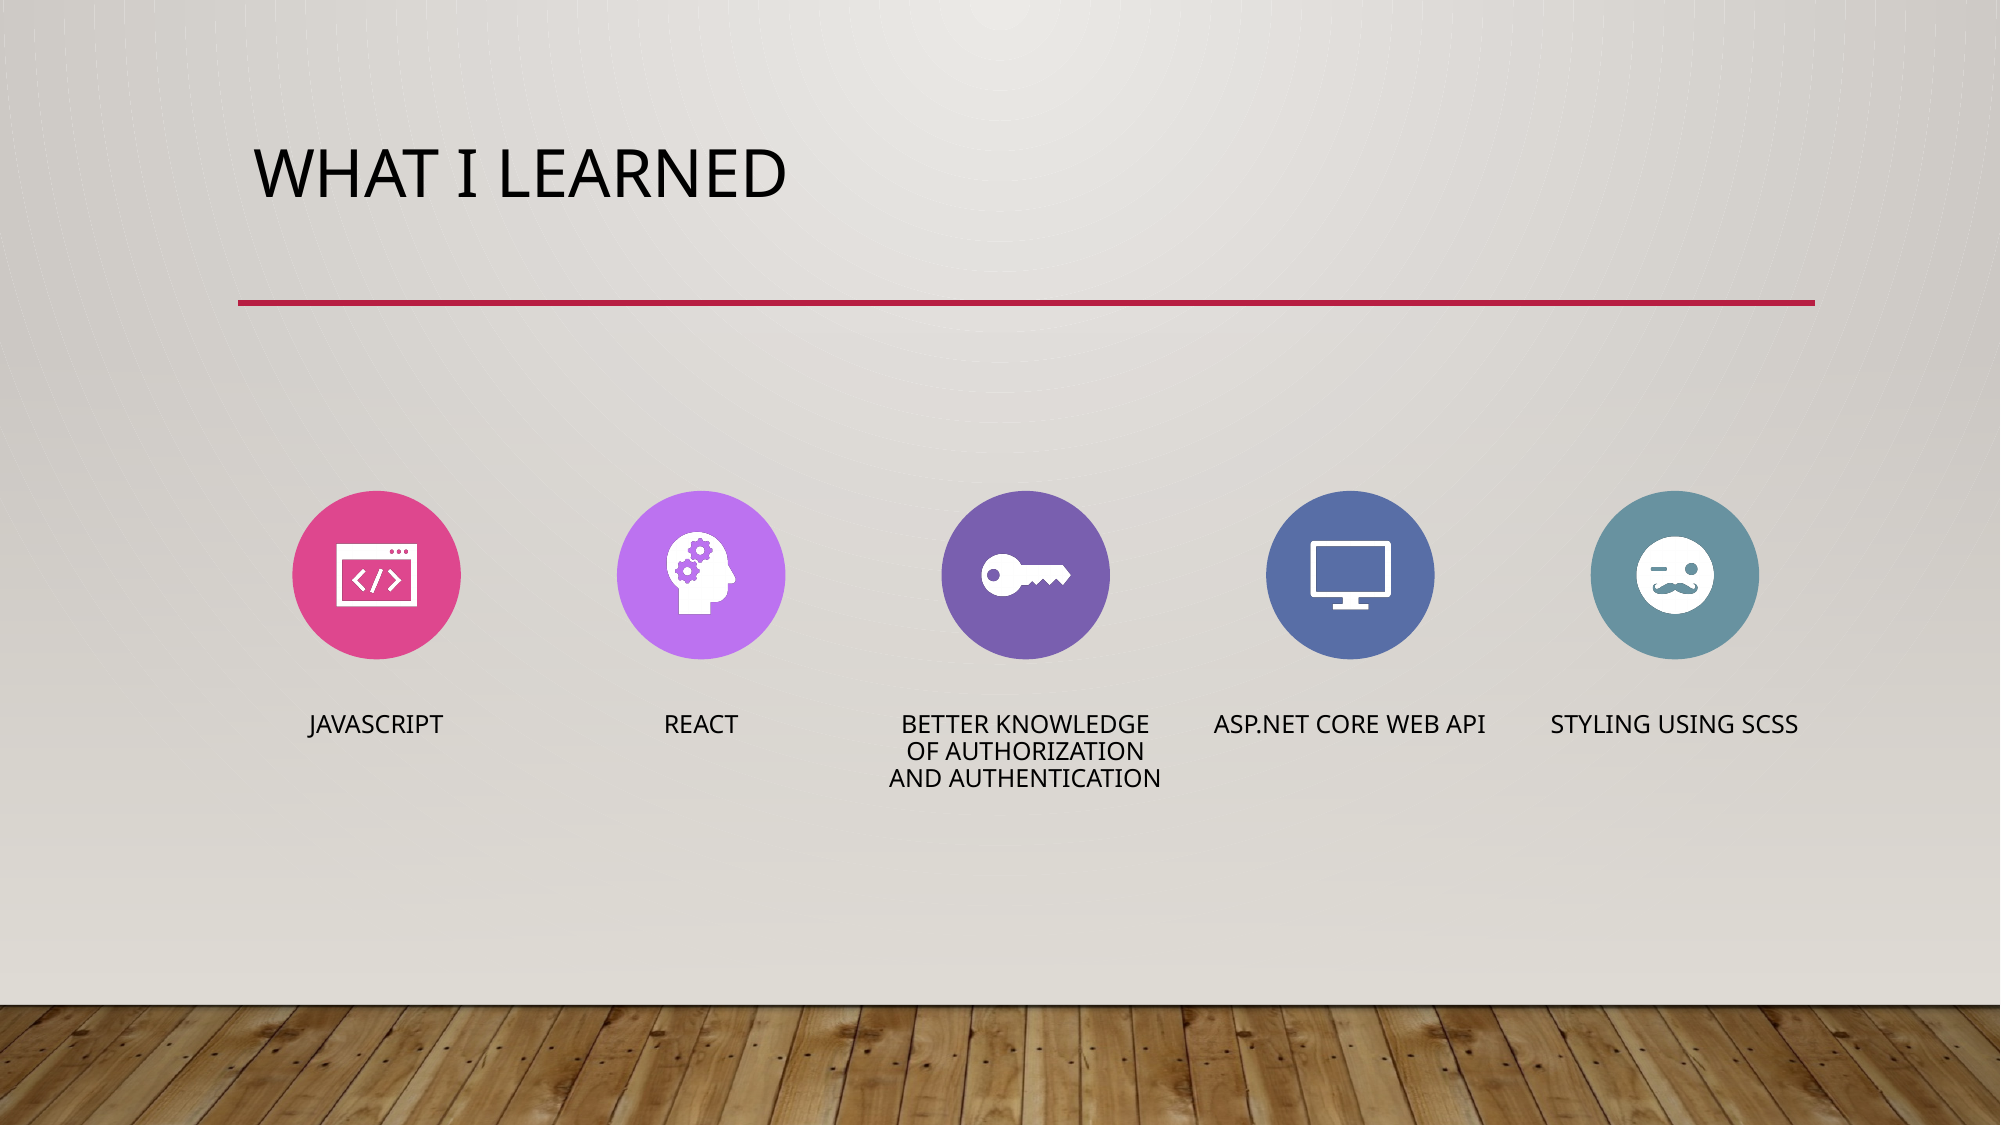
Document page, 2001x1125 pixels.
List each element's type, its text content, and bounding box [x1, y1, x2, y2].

picture [0, 1005, 2000, 1125]
title What I learned [238, 131, 1814, 305]
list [237, 383, 1814, 930]
